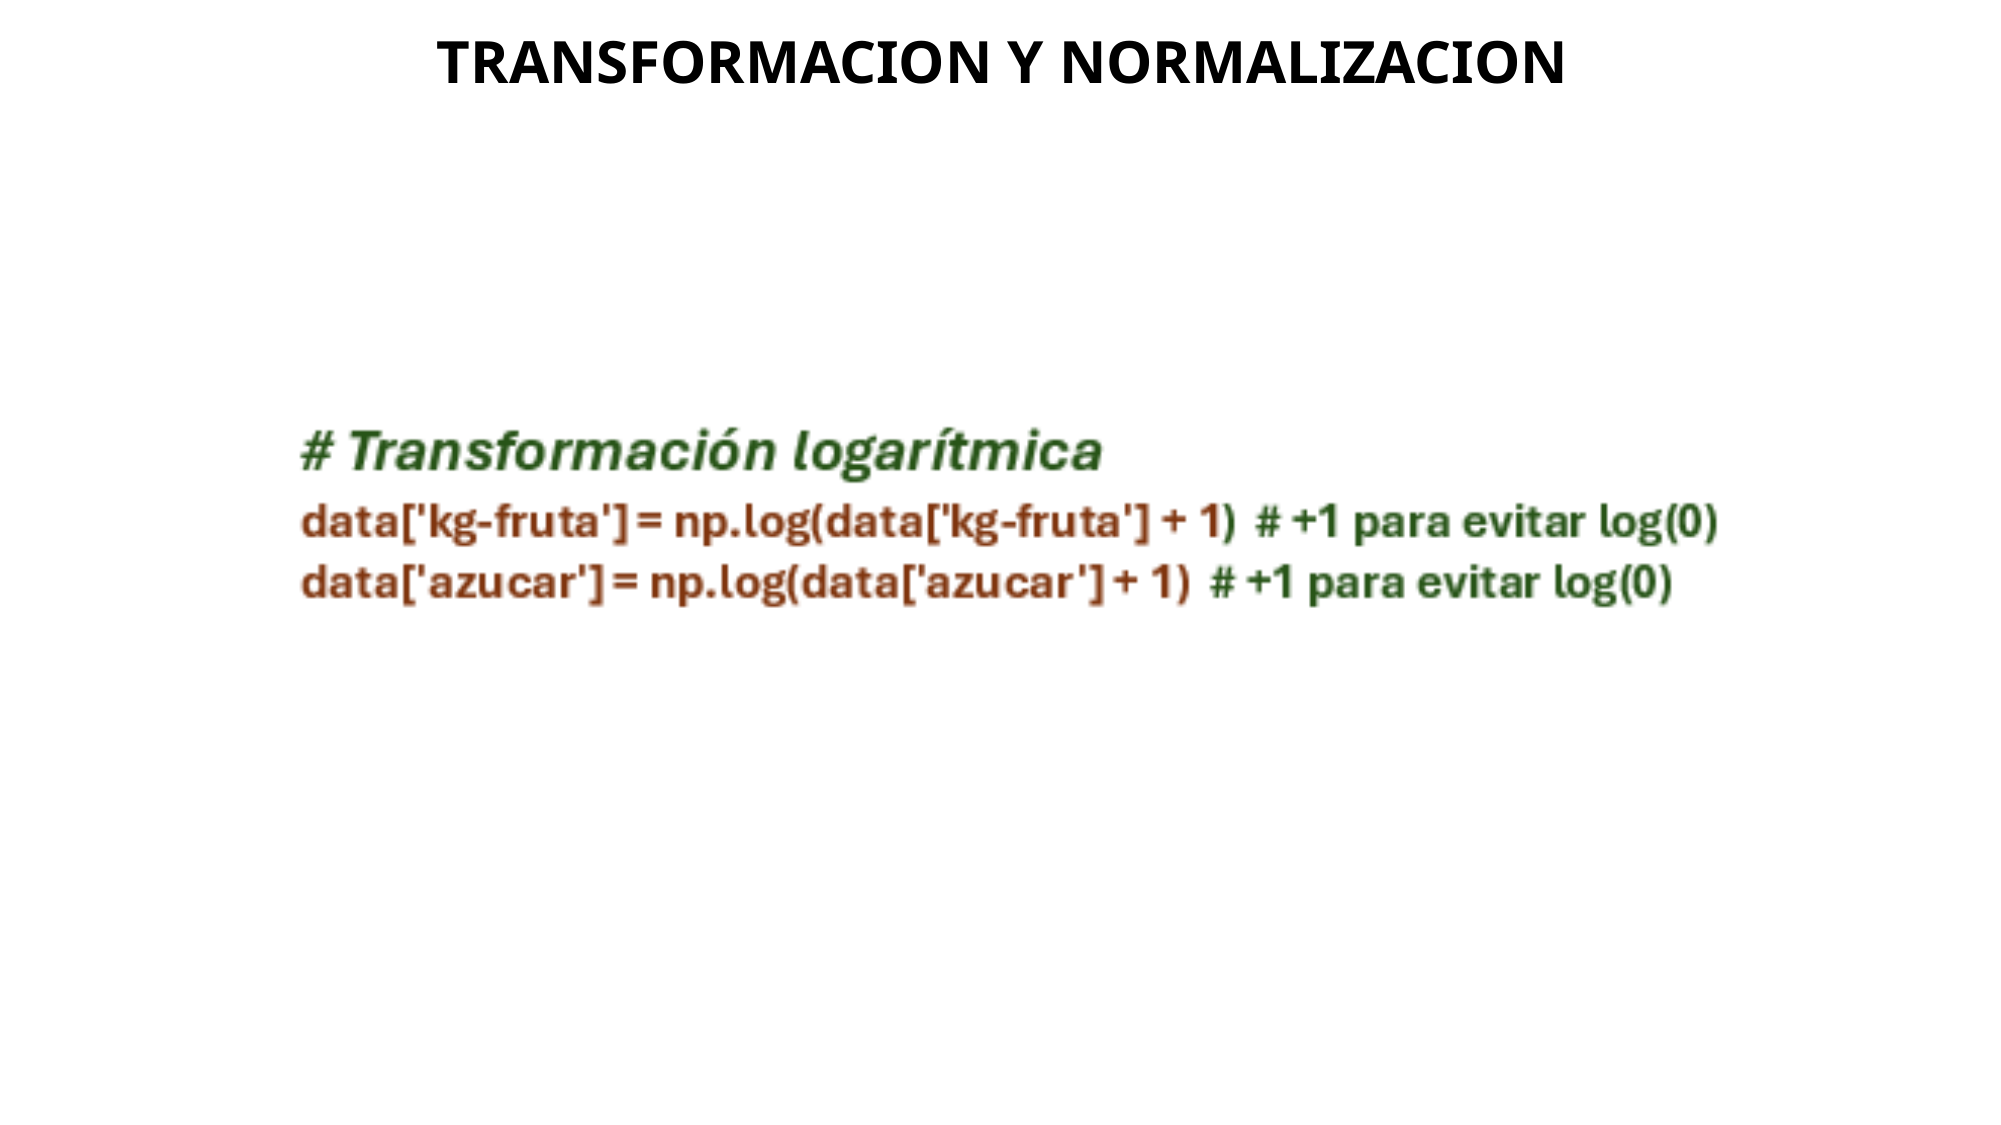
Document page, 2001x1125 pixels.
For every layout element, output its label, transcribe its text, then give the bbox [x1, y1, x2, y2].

picture [261, 379, 1787, 699]
text_box TRANSFORMACION Y NORMALIZACION [12, 18, 1993, 103]
